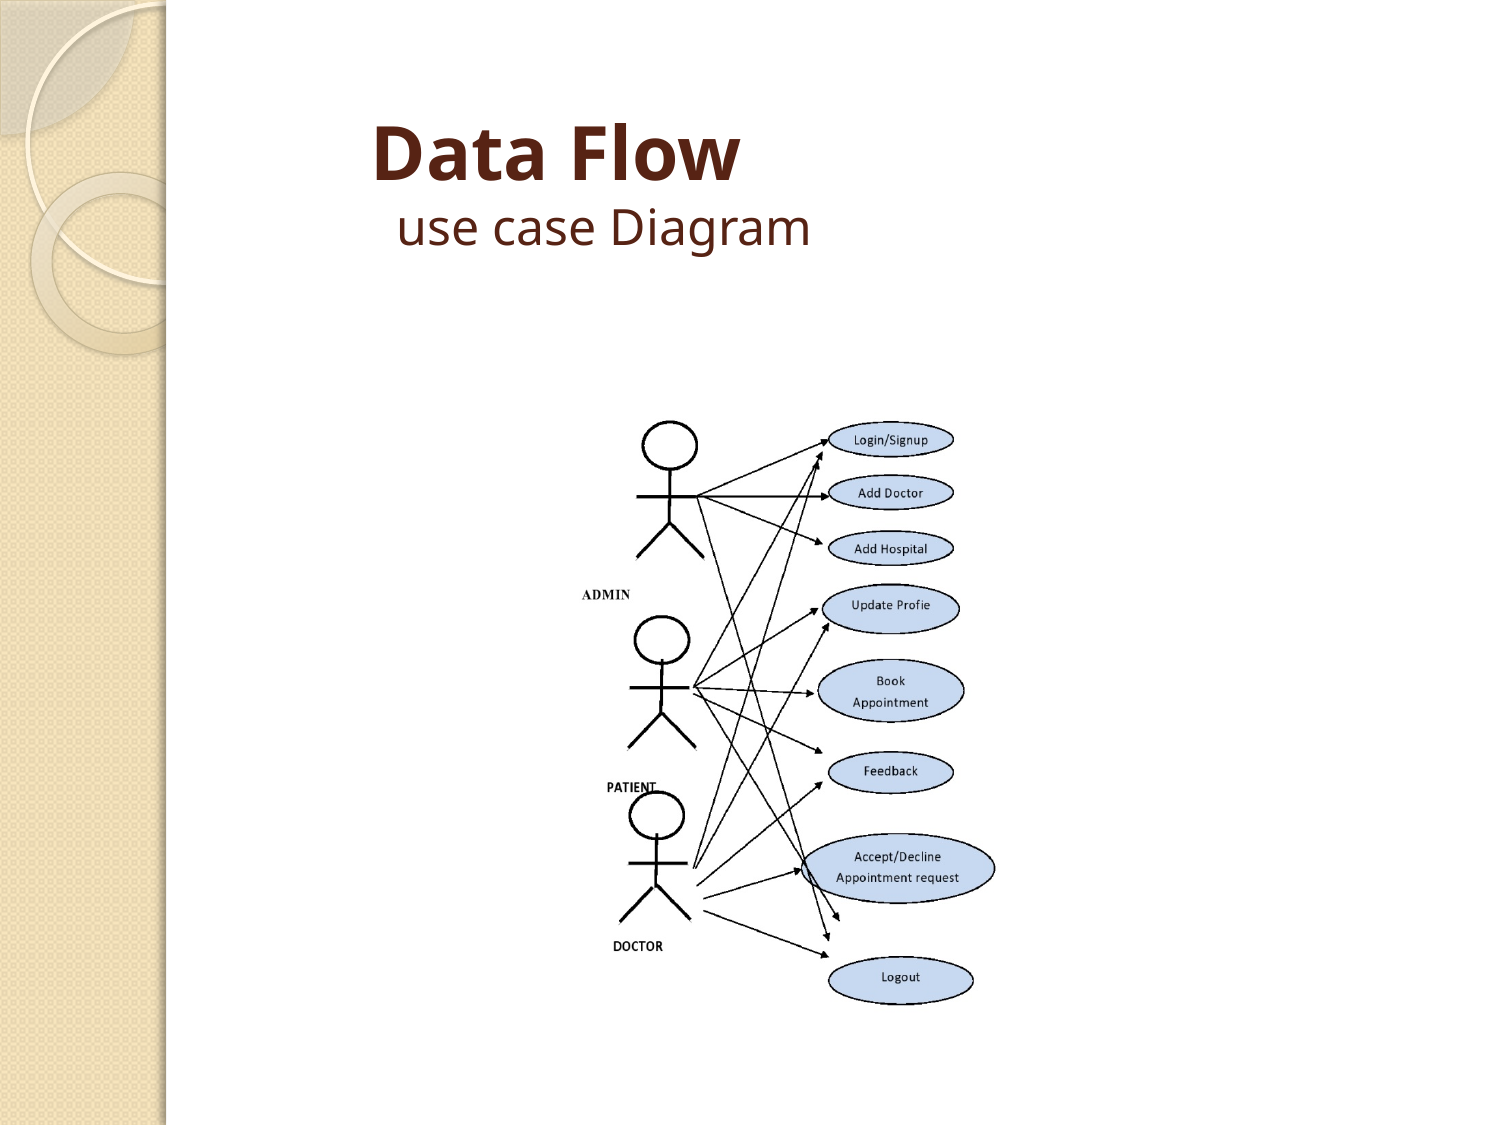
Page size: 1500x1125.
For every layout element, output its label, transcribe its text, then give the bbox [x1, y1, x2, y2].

text_box Data Flow use case Diagram [355, 45, 1268, 317]
picture [480, 280, 1196, 1125]
